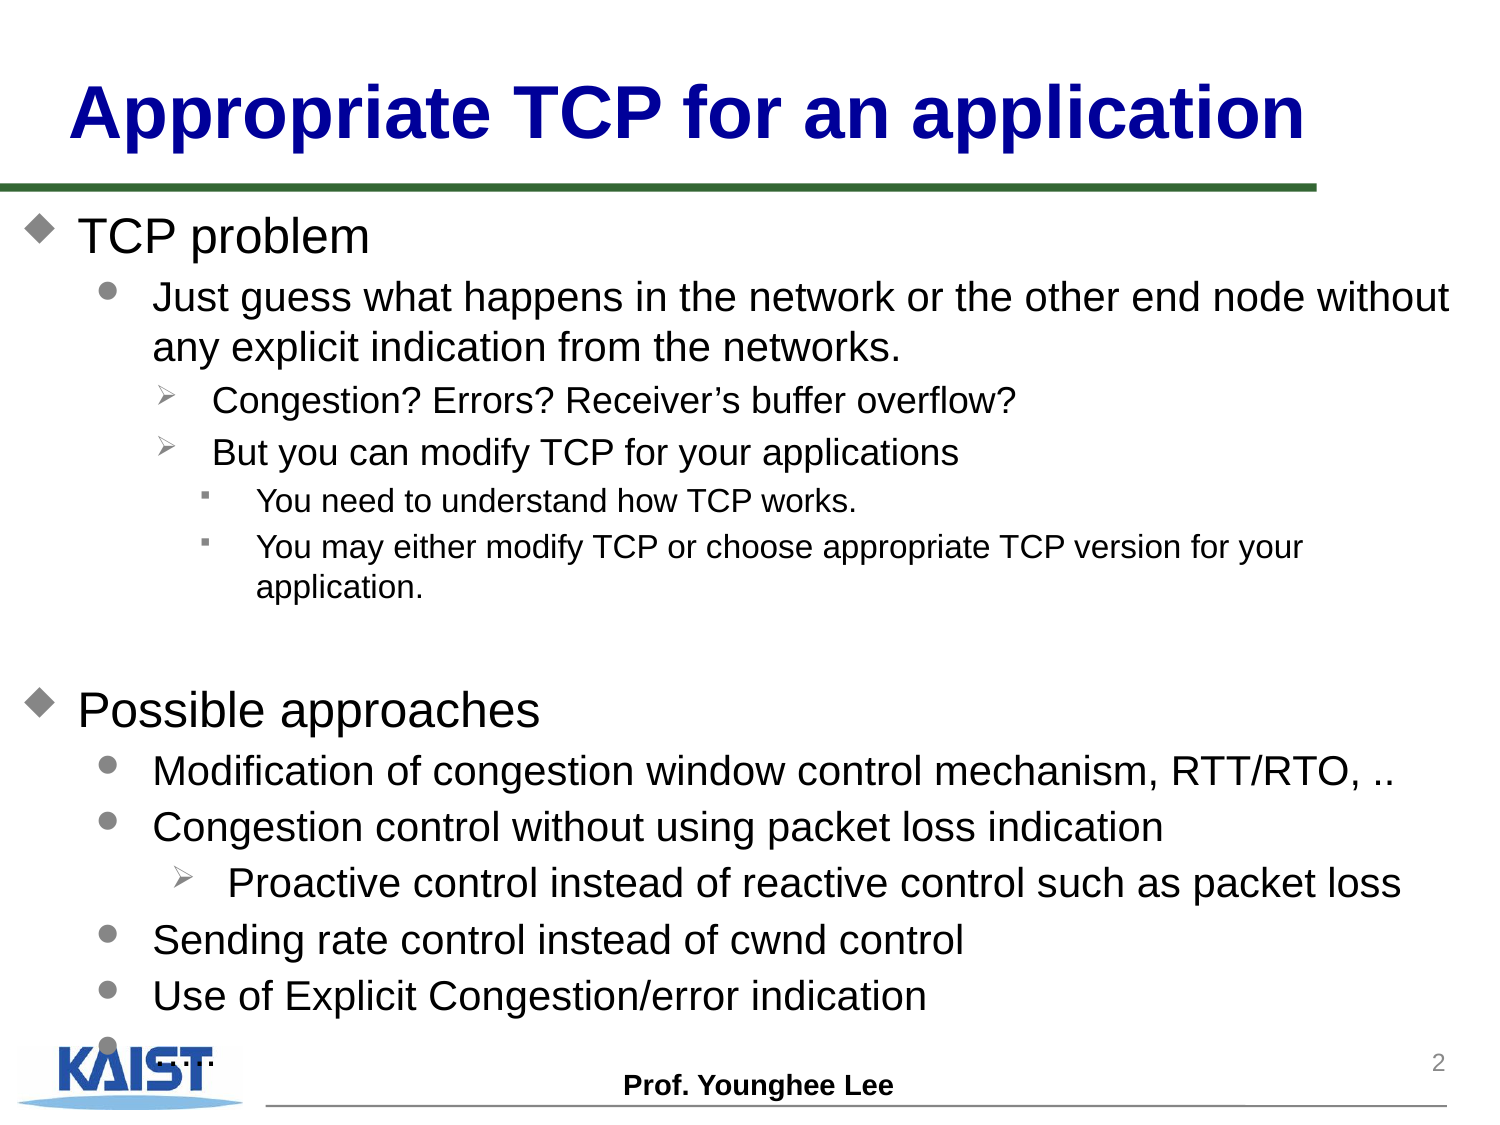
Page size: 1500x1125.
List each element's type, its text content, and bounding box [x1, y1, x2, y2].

text_box Appropriate TCP for an application [53, 54, 1347, 161]
picture [17, 1046, 243, 1110]
slide_number 2 [1148, 1024, 1461, 1099]
text_box TCP problem Just guess what happens in the network or the other end node without any explicit indication from the networks. Congestion? Errors? Receiver’s buffer overflow? But you can modify TCP for your applications You need to understand how TCP works. You may either modify TCP or choose appropriate TCP version for your application. Possible approaches Modification of congestion window control mechanism, RTT/RTO, .. Congestion control without using packet loss indication Proactive control instead of reactive control such as packet loss Sending rate control instead of cwnd control Use of Explicit Congestion/error indication ….. [5, 196, 1495, 1024]
